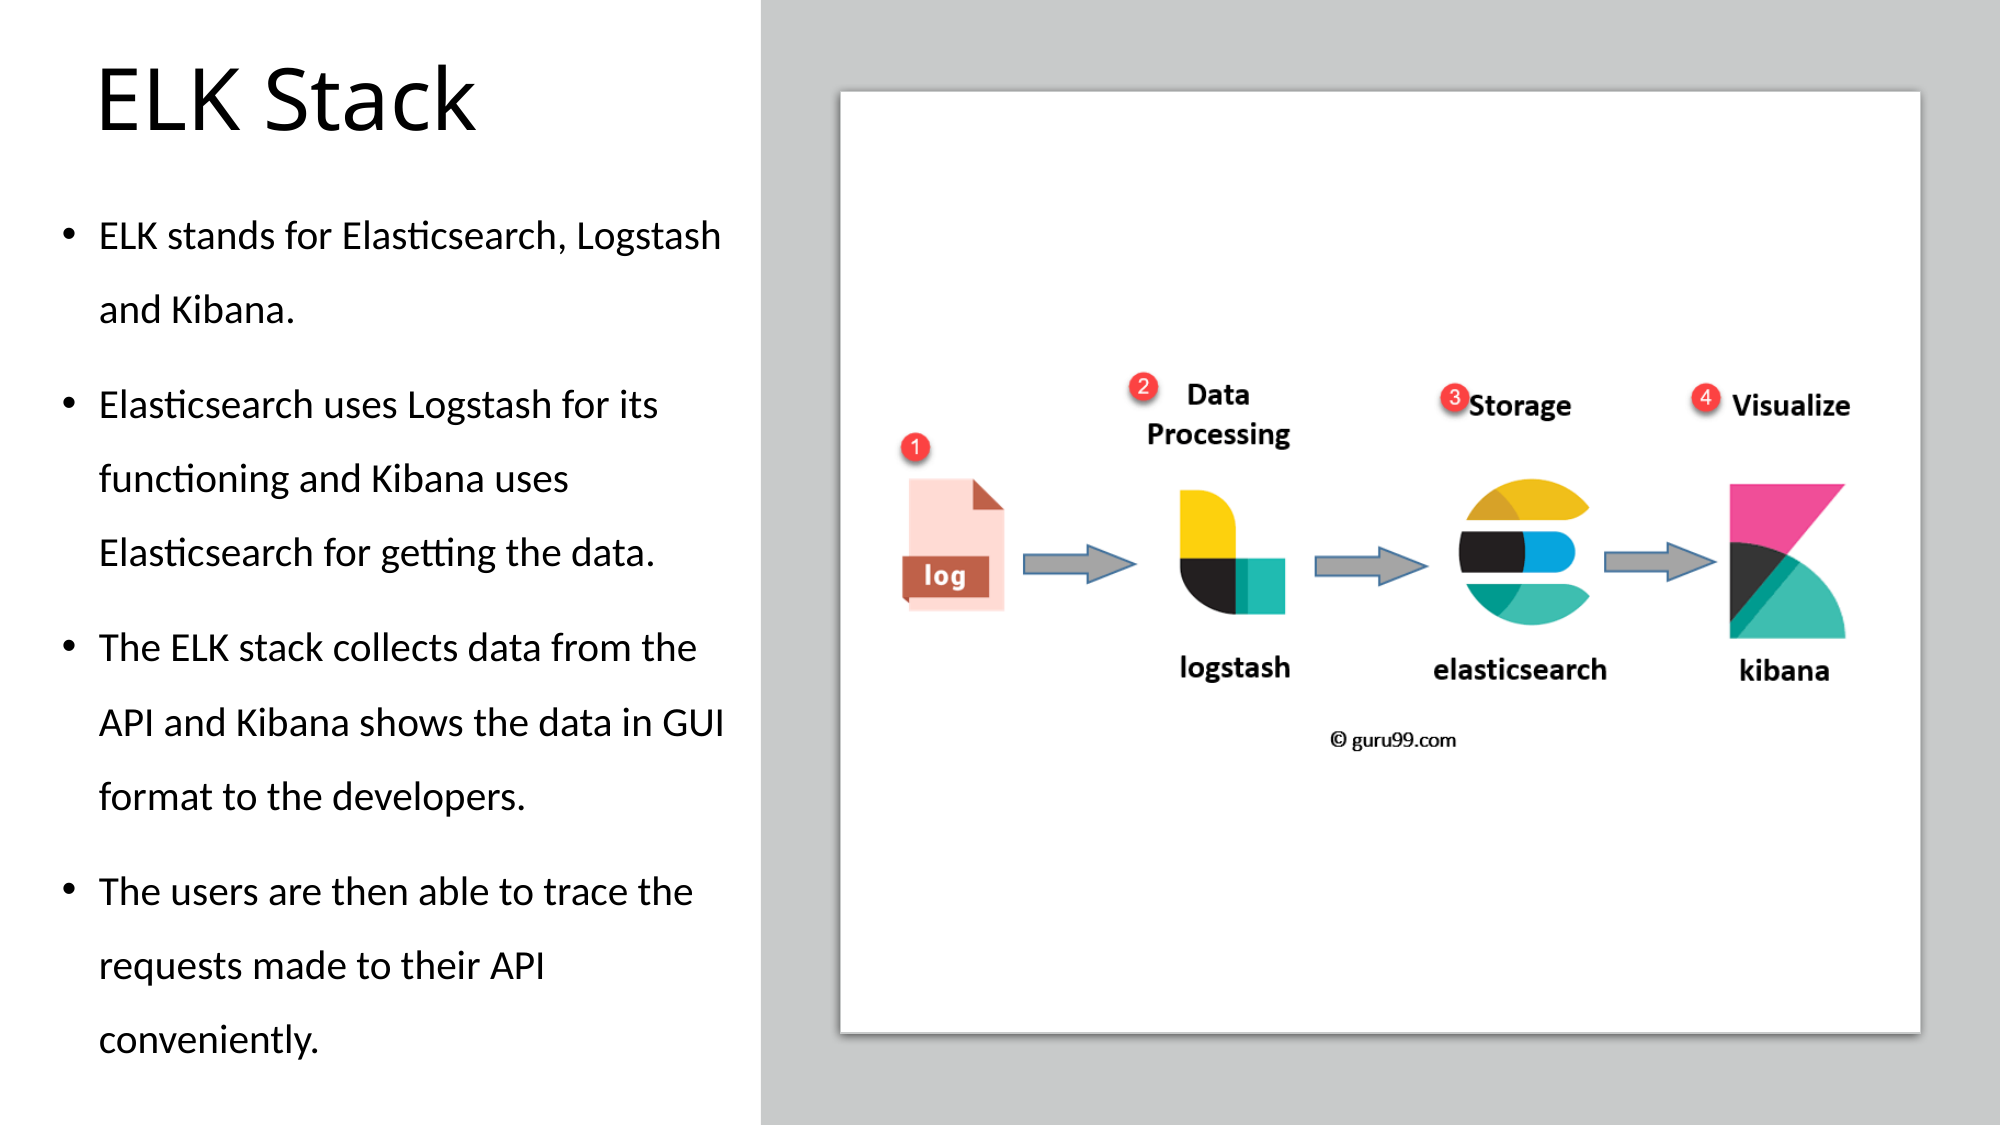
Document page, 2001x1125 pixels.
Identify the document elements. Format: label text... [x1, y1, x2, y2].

text_box [839, 90, 1922, 1034]
title ELK Stack [79, 48, 682, 157]
text_box [760, 0, 2000, 1125]
list ELK stands for Elasticsearch, Logstash and Kibana. Elasticsearch uses Logstash for its functioning and Kibana uses Elasticsearch for getting the data. The ELK stack collects data from the API and Kibana shows the data in GUI format to the developers. The users are then able to trace the requests made to their API conveniently. [46, 175, 743, 1076]
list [886, 353, 1875, 771]
